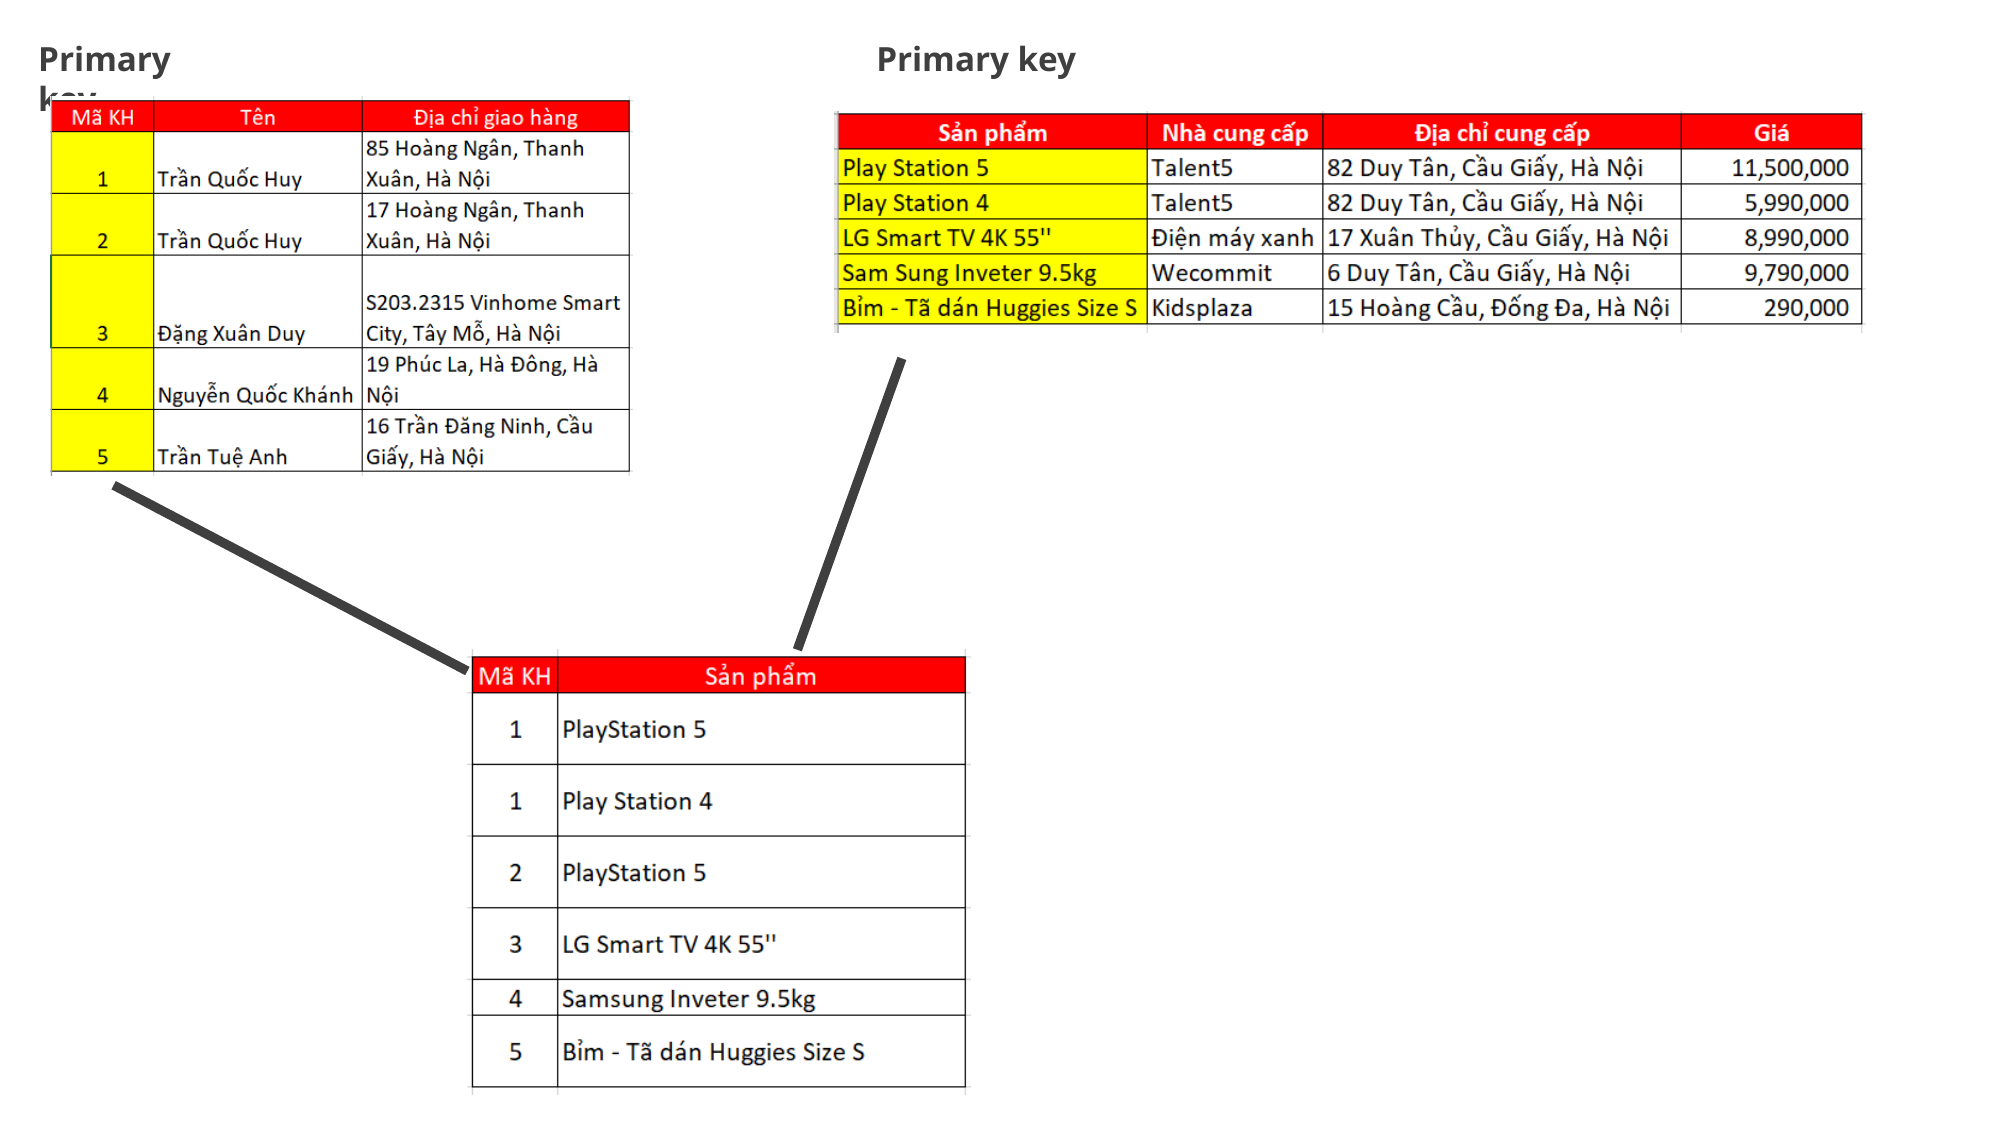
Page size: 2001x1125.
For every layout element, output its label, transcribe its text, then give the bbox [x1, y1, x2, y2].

picture [834, 111, 1866, 333]
picture [467, 649, 971, 1095]
text_box Primary key [23, 30, 244, 126]
text_box Primary key [861, 30, 1139, 86]
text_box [113, 485, 468, 672]
picture [50, 96, 633, 476]
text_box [797, 358, 902, 650]
